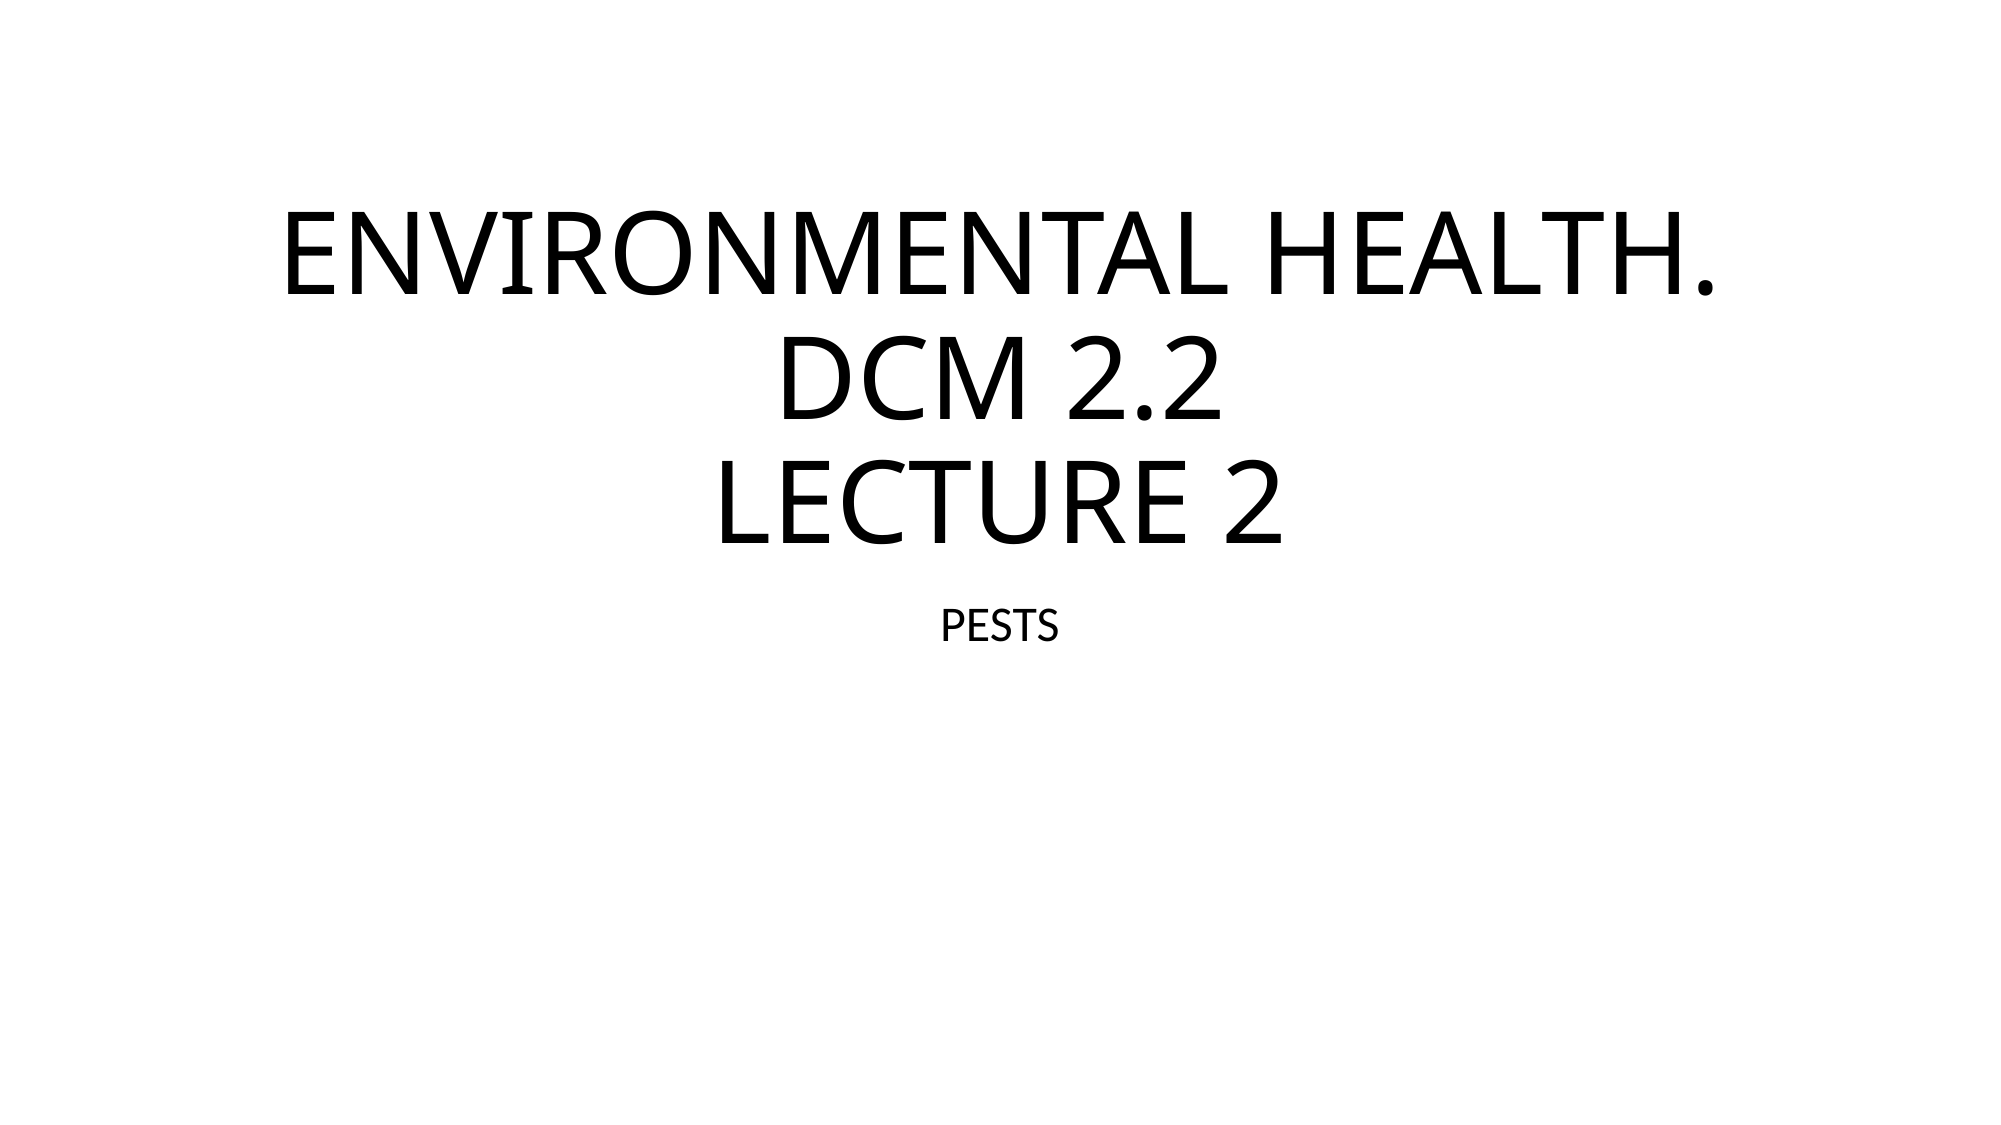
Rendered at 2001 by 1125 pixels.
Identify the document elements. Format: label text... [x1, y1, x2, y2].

title ENVIRONMENTAL HEALTH. DCM 2.2 LECTURE 2 [249, 184, 1750, 576]
subtitle PESTS [249, 590, 1750, 863]
